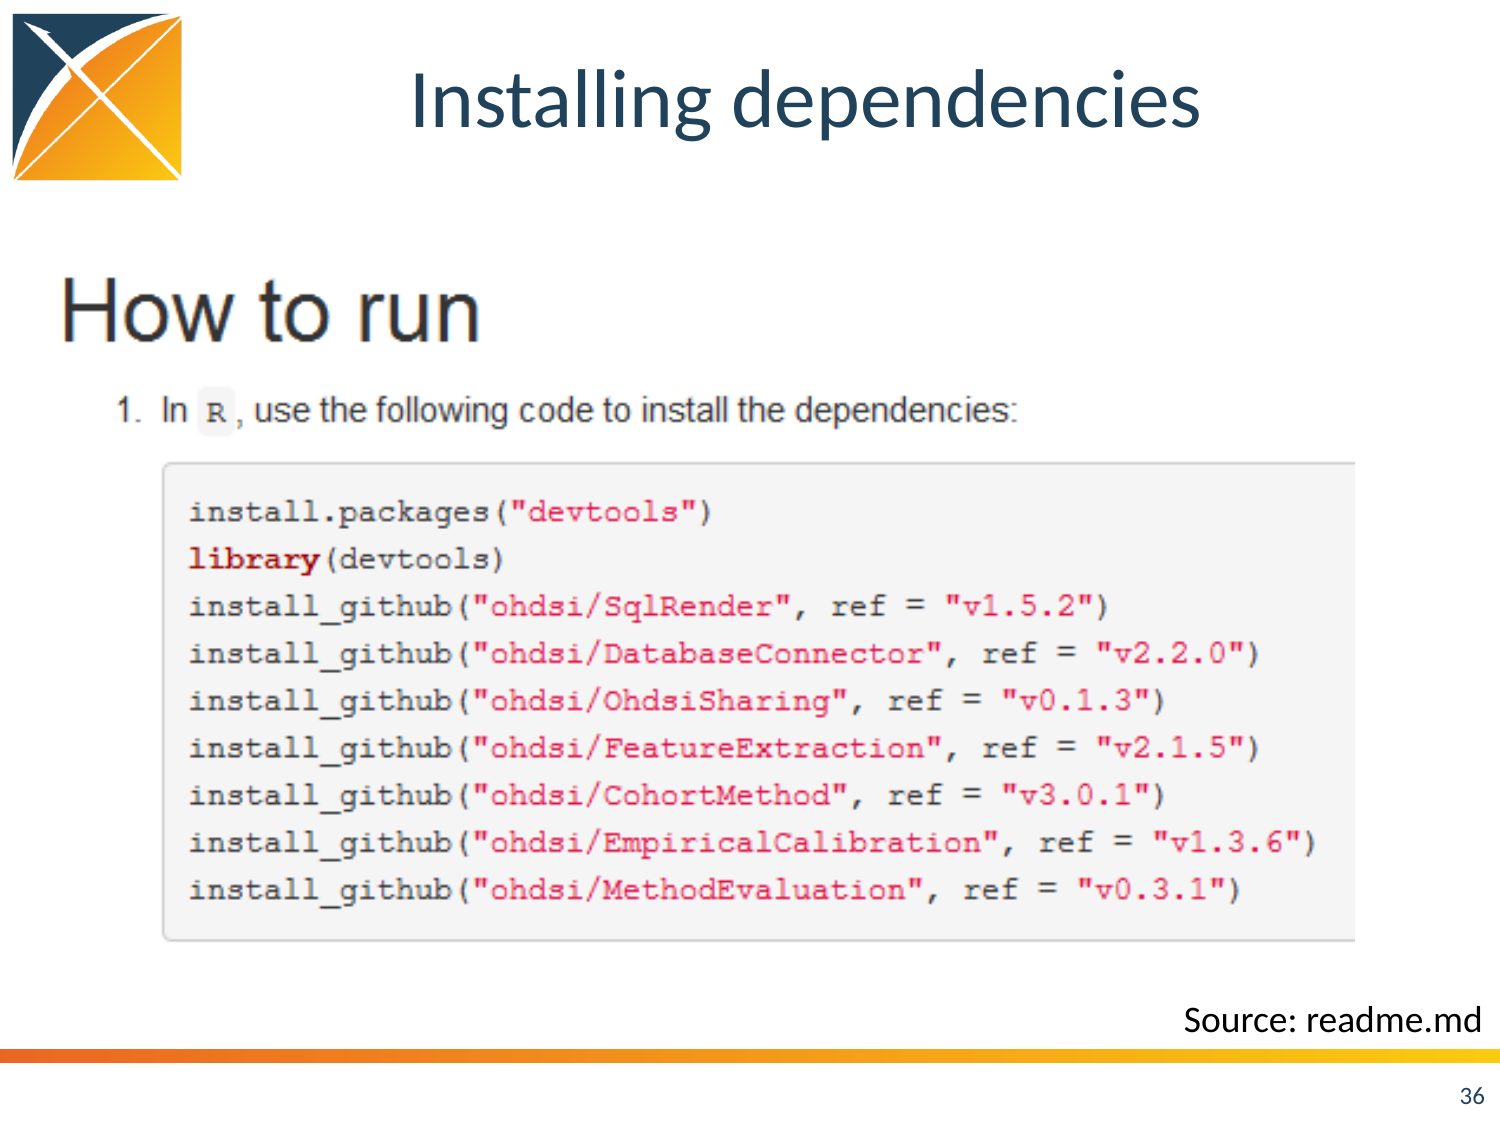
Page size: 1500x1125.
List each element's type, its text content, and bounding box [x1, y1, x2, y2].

text_box Source: readme.md [1169, 987, 1499, 1048]
title Installing dependencies [187, 24, 1425, 163]
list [47, 262, 1355, 966]
picture [0, 0, 206, 200]
slide_number 36 [1149, 1065, 1500, 1125]
